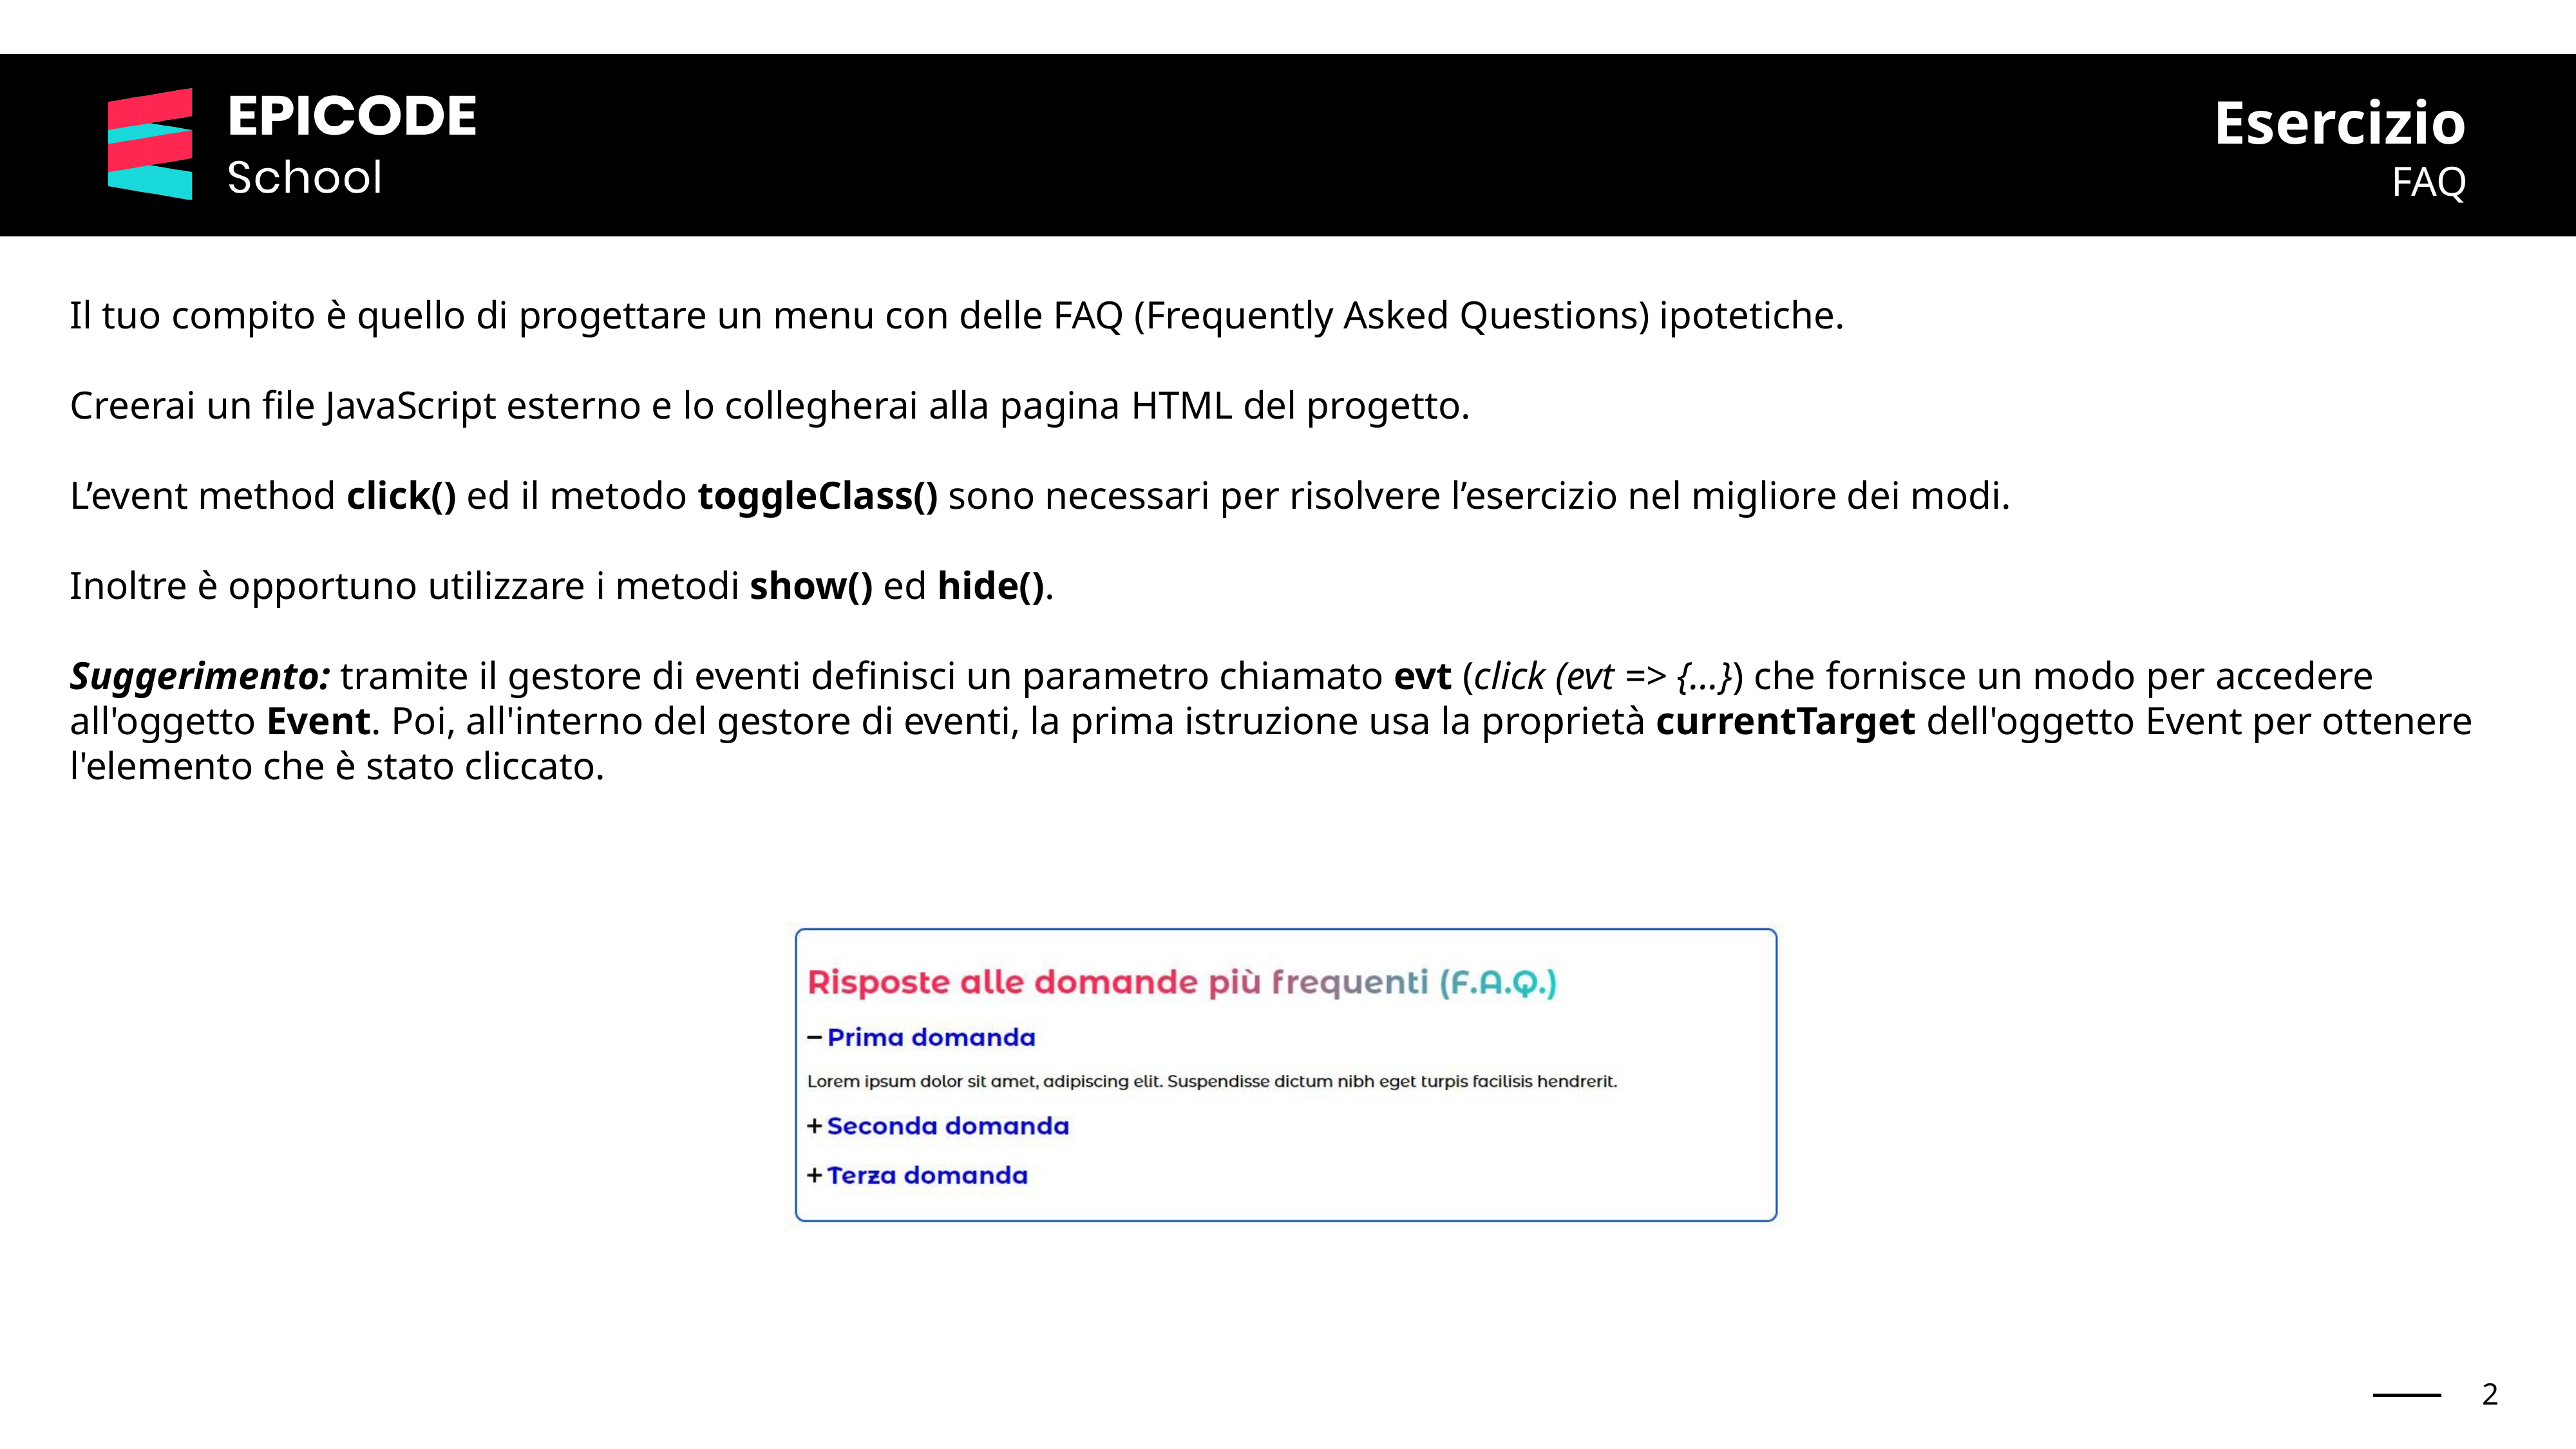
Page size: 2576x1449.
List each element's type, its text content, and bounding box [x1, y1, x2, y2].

text_box Il tuo compito è quello di progettare un menu con delle FAQ (Frequently Asked Questions) ipotetiche. Creerai un file JavaScript esterno e lo collegherai alla pagina HTML del progetto. L’event method click() ed il metodo toggleClass() sono necessari per risolvere l’esercizio nel migliore dei modi. Inoltre è opportuno utilizzare i metodi show() ed hide(). Suggerimento: tramite il gestore di eventi definisci un parametro chiamato evt (click (evt => {...}) che fornisce un modo per accedere all'oggetto Event. Poi, all'interno del gestore di eventi, la prima istruzione usa la proprietà currentTarget dell'oggetto Event per ottenere l'elemento che è stato cliccato. [44, 278, 2576, 1251]
picture [721, 873, 1855, 1266]
text_box Esercizio FAQ [97, 79, 2474, 210]
slide_number ‹#› [2443, 1372, 2538, 1419]
